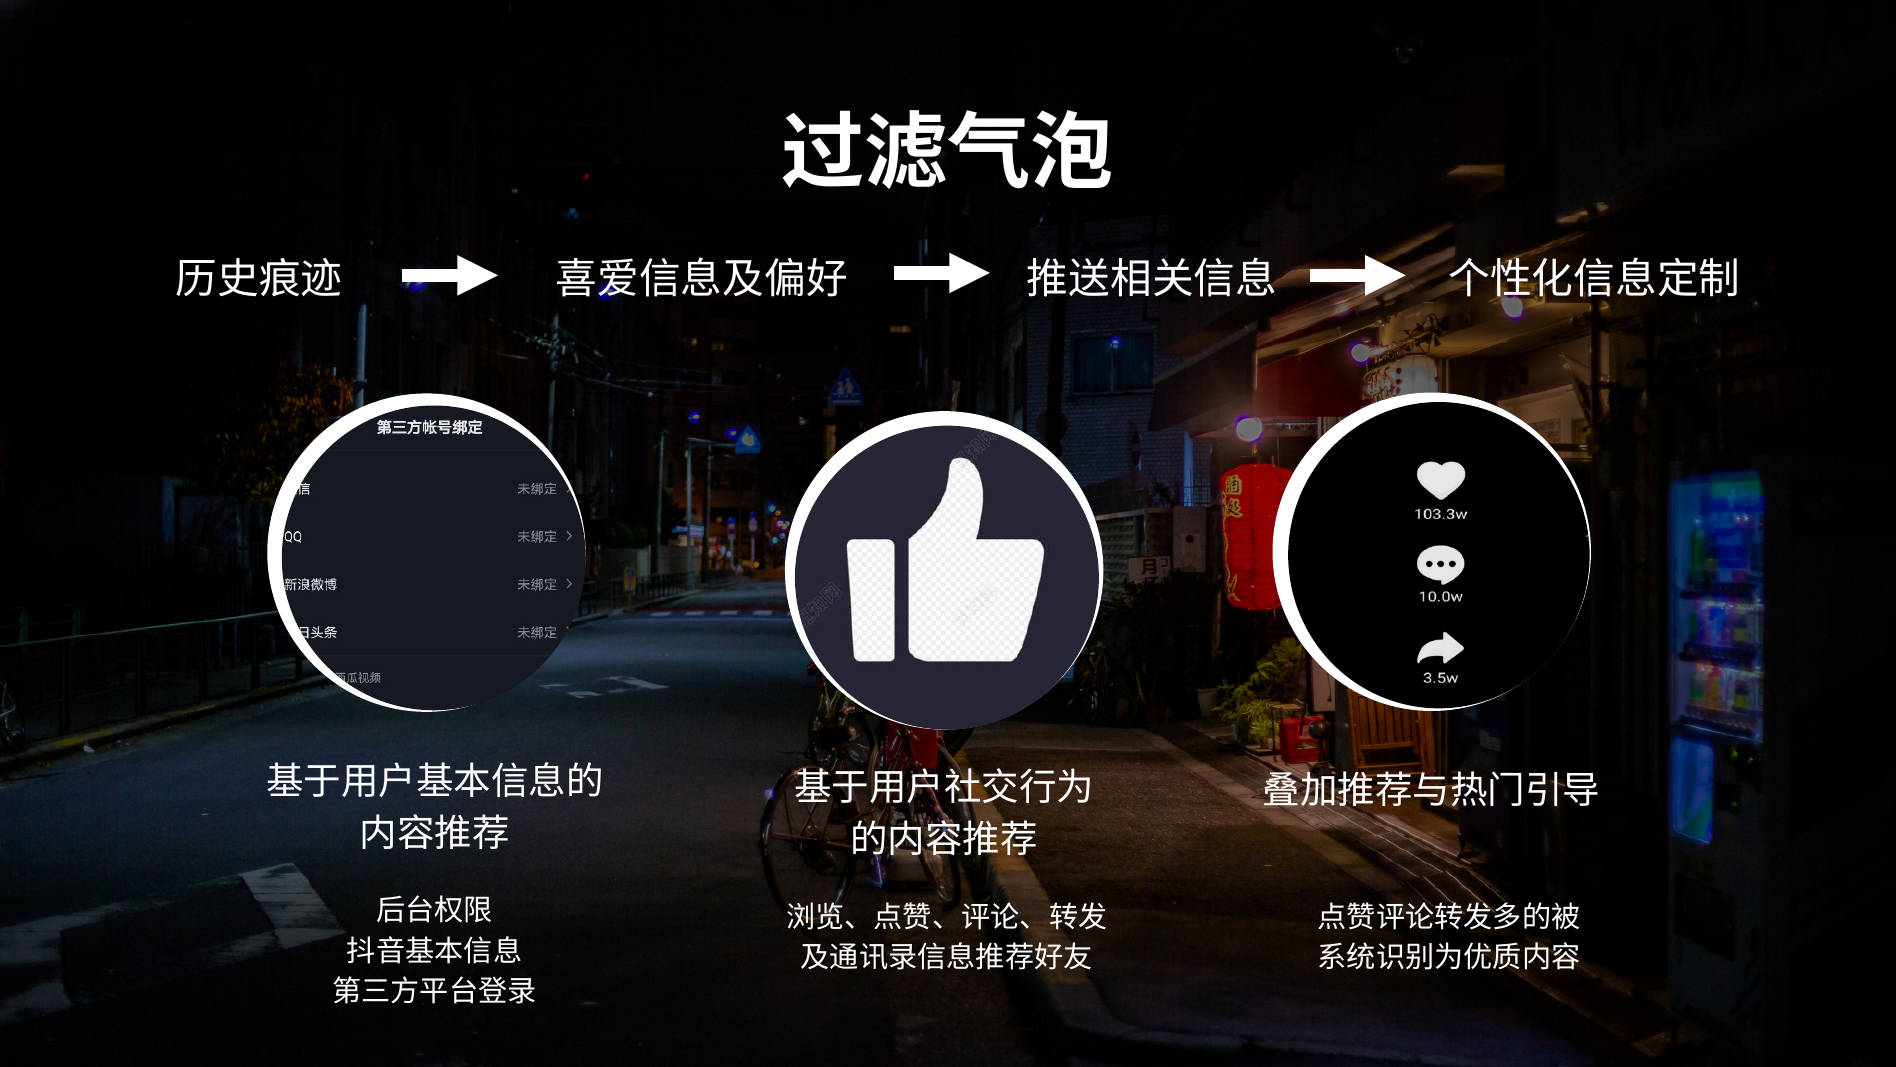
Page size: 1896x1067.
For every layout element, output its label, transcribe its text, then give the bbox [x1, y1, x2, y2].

text_box 叠加推荐与热门引导 [1245, 758, 1618, 812]
text_box 基于用户社交行为的内容推荐 [787, 755, 1101, 860]
text_box [881, 411, 1007, 424]
text_box [1272, 497, 1282, 606]
text_box 过滤气泡 [613, 81, 1282, 198]
text_box 个性化信息定制 [1448, 243, 1896, 302]
text_box [784, 534, 789, 607]
text_box [267, 500, 276, 605]
text_box 浏览、点赞、评论、转发 及通讯录信息推荐好友 [772, 892, 1121, 974]
text_box [371, 393, 481, 403]
text_box 历史痕迹 [175, 243, 377, 302]
text_box 喜爱信息及偏好 [555, 243, 867, 302]
text_box 推送相关信息 [1026, 243, 1317, 302]
text_box 基于用户基本信息的内容推荐 [252, 749, 617, 854]
text_box 点赞评论转发多的被系统识别为优质内容 [1308, 892, 1590, 974]
text_box 后台权限 抖音基本信息 第三方平台登录 [294, 886, 576, 1008]
picture [0, 0, 1896, 1067]
text_box [1383, 392, 1480, 400]
